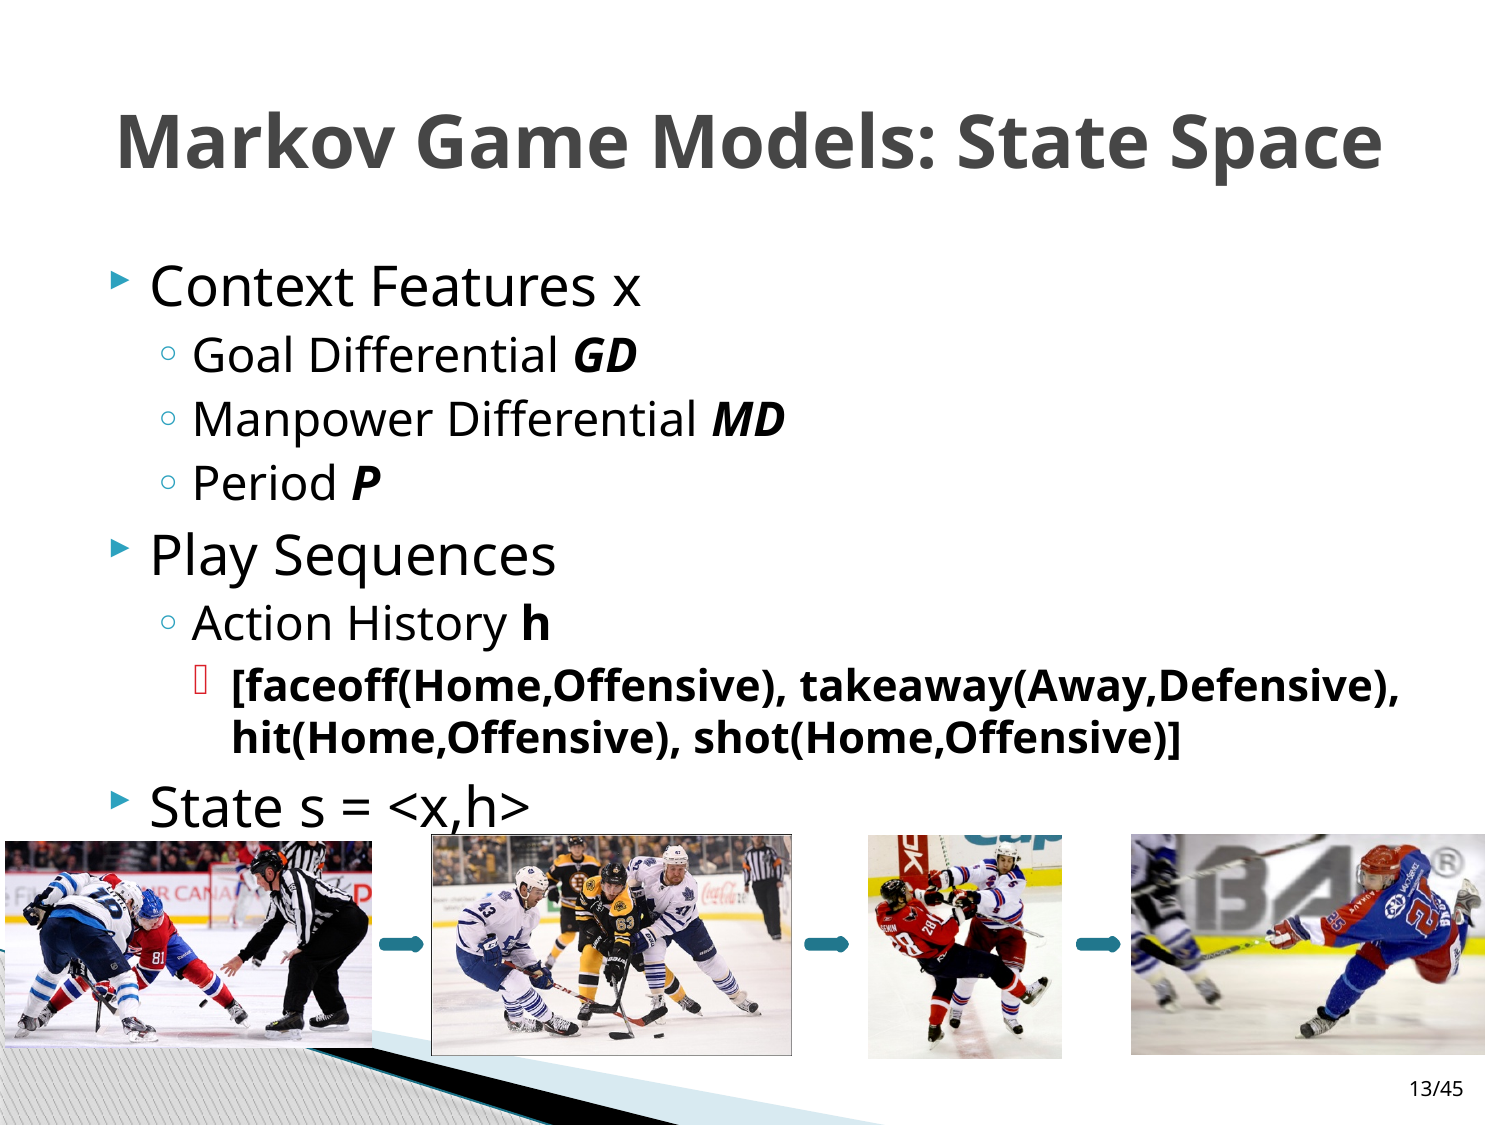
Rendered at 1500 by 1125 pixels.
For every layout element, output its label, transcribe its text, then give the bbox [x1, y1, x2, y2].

picture [867, 835, 1062, 1059]
text_box [379, 936, 424, 953]
text_box [1076, 936, 1121, 953]
picture [430, 833, 792, 1056]
text_box [804, 936, 849, 953]
picture [5, 841, 373, 1048]
title Markov Game Models: State Space [75, 45, 1425, 233]
slide_number 13/45 [1376, 1066, 1479, 1112]
list Context Features x Goal Differential GD Manpower Differential MD Period P Play Sequences Action History h [faceoff(Home,Offensive), takeaway(Away,Defensive), hit(Home,Offensive), shot(Home,Offensive)] State s = <x,h> [75, 243, 1425, 986]
picture [1130, 833, 1485, 1055]
